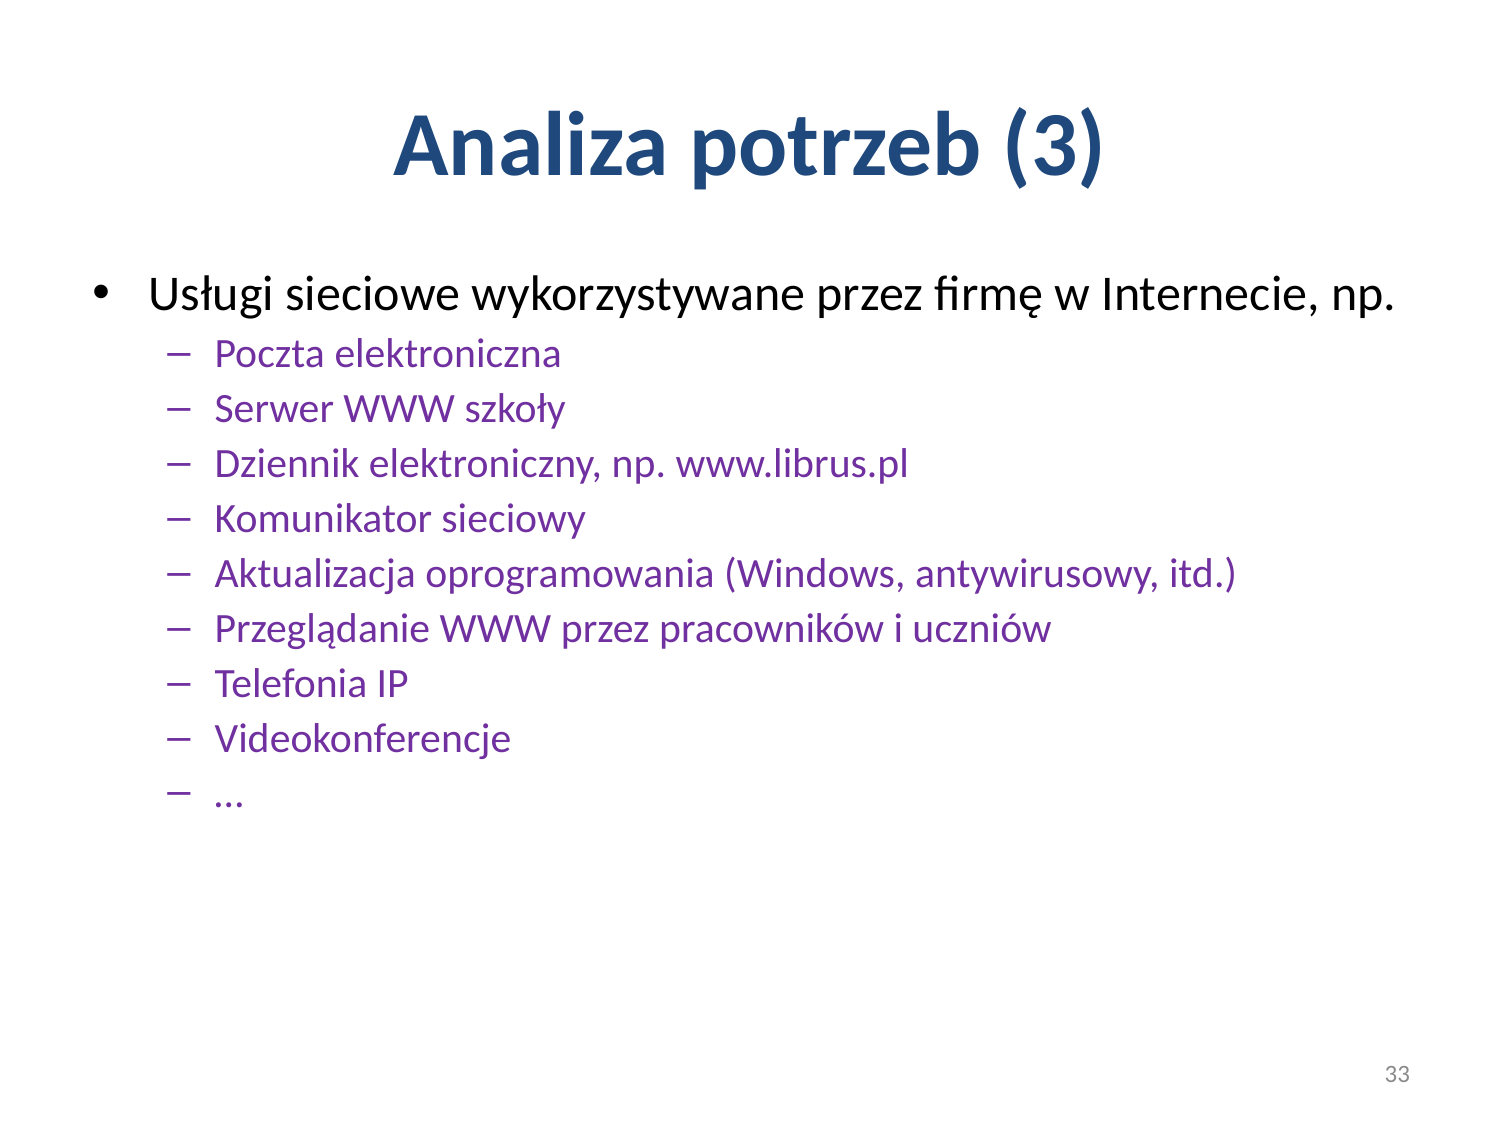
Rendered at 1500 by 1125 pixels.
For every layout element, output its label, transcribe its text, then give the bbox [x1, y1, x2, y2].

slide_number 33 [1074, 1042, 1425, 1103]
list Usługi sieciowe wykorzystywane przez firmę w Internecie, np. Poczta elektroniczna Serwer WWW szkoły Dziennik elektroniczny, np. www.librus.pl Komunikator sieciowy Aktualizacja oprogramowania (Windows, antywirusowy, itd.) Przeglądanie WWW przez pracowników i uczniów Telefonia IP Videokonferencje … [75, 262, 1459, 1047]
title Analiza potrzeb (3) [75, 45, 1425, 233]
